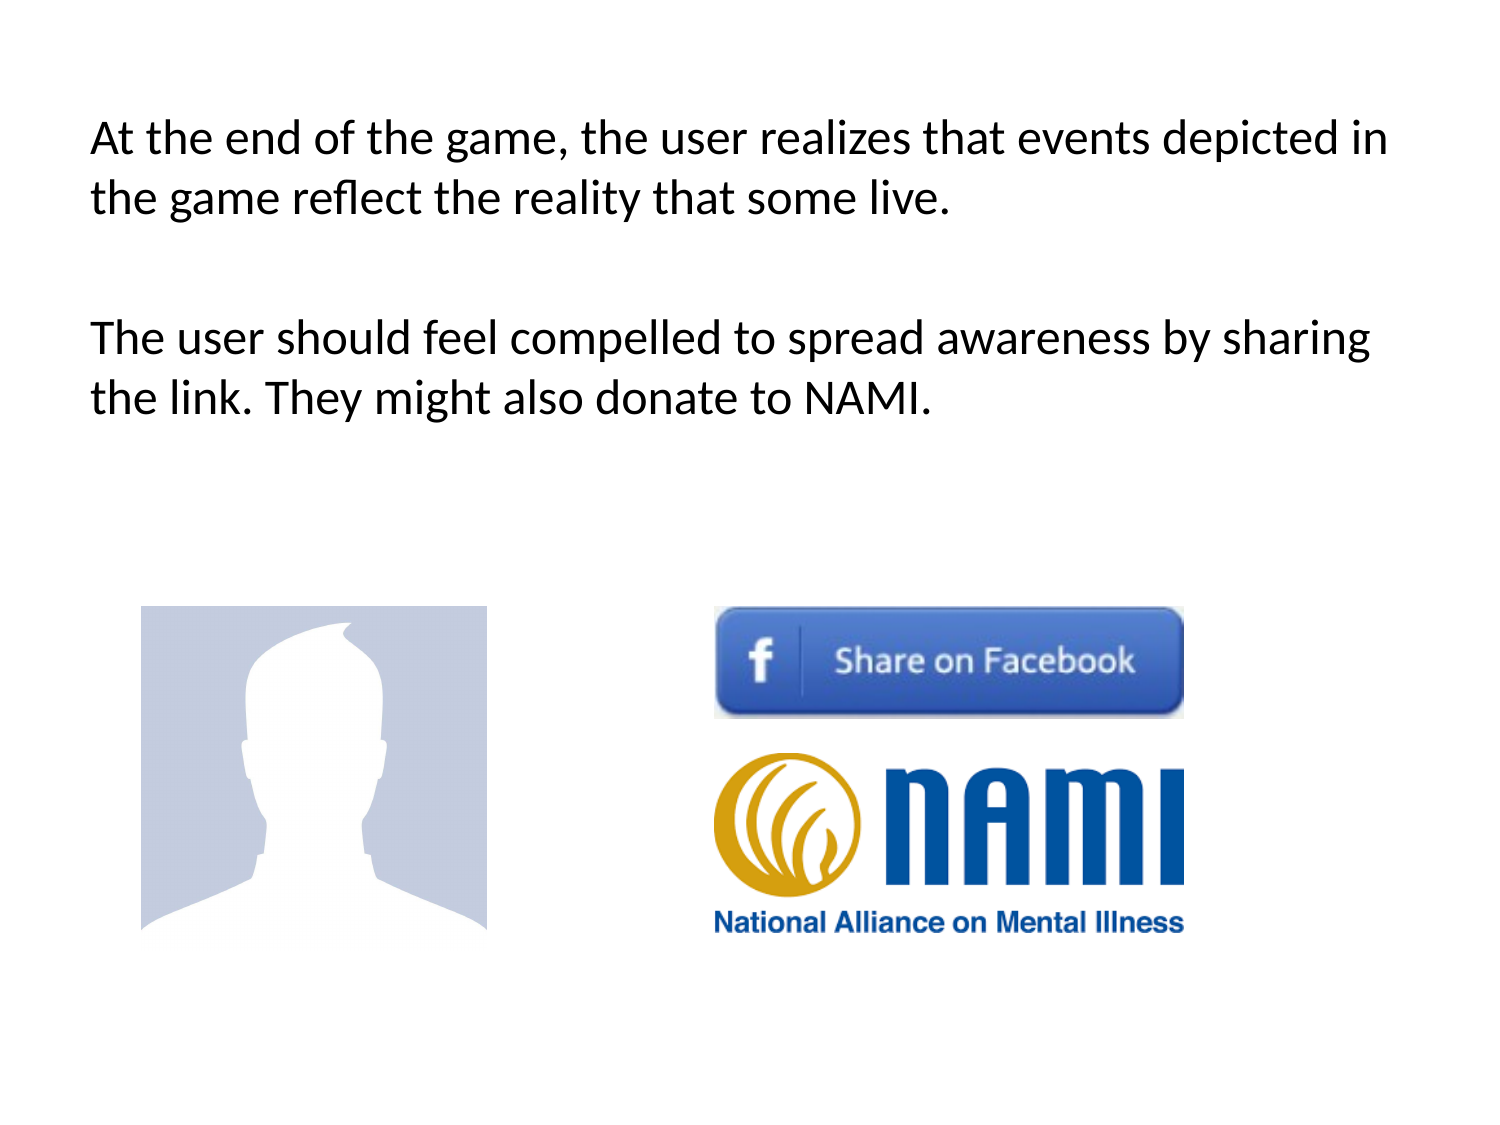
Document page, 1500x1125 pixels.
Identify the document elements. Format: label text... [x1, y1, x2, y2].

picture [714, 752, 1184, 933]
picture [714, 605, 1184, 719]
picture [141, 605, 487, 951]
list At the end of the game, the user realizes that events depicted in the game reflect the reality that some live. The user should feel compelled to spread awareness by sharing the link. They might also donate to NAMI. [75, 97, 1425, 1005]
